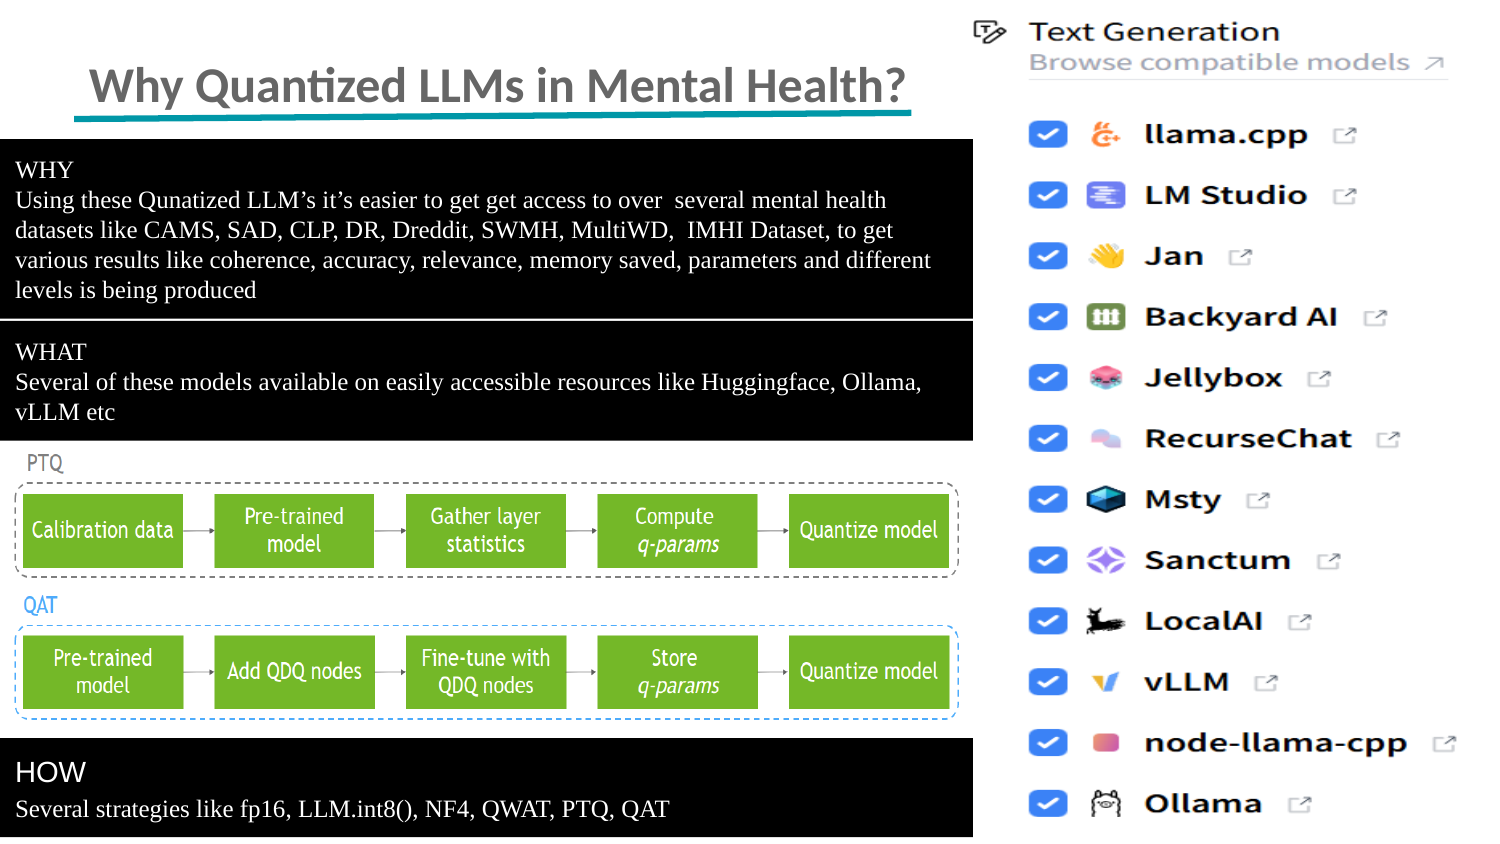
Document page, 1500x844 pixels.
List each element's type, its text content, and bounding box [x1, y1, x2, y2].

text_box Why Quantized LLMs in Mental Health? [74, 37, 968, 128]
text_box WHAT Several of these models available on easily accessible resources like Huggingface, Ollama, vLLM etc [0, 320, 968, 440]
text_box HOW Several strategies like fp16, LLM.int8(), NF4, QWAT, PTQ, QAT [0, 746, 968, 838]
picture [0, 0, 1500, 844]
text_box WHY Using these Qunatized LLM’s it’s easier to get get access to over several mental health datasets like CAMS, SAD, CLP, DR, Dreddit, SWMH, MultiWD, IMHI Dataset, to get various results like coherence, accuracy, relevance, memory saved, parameters and different levels is being produced [0, 139, 968, 319]
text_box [73, 112, 912, 120]
